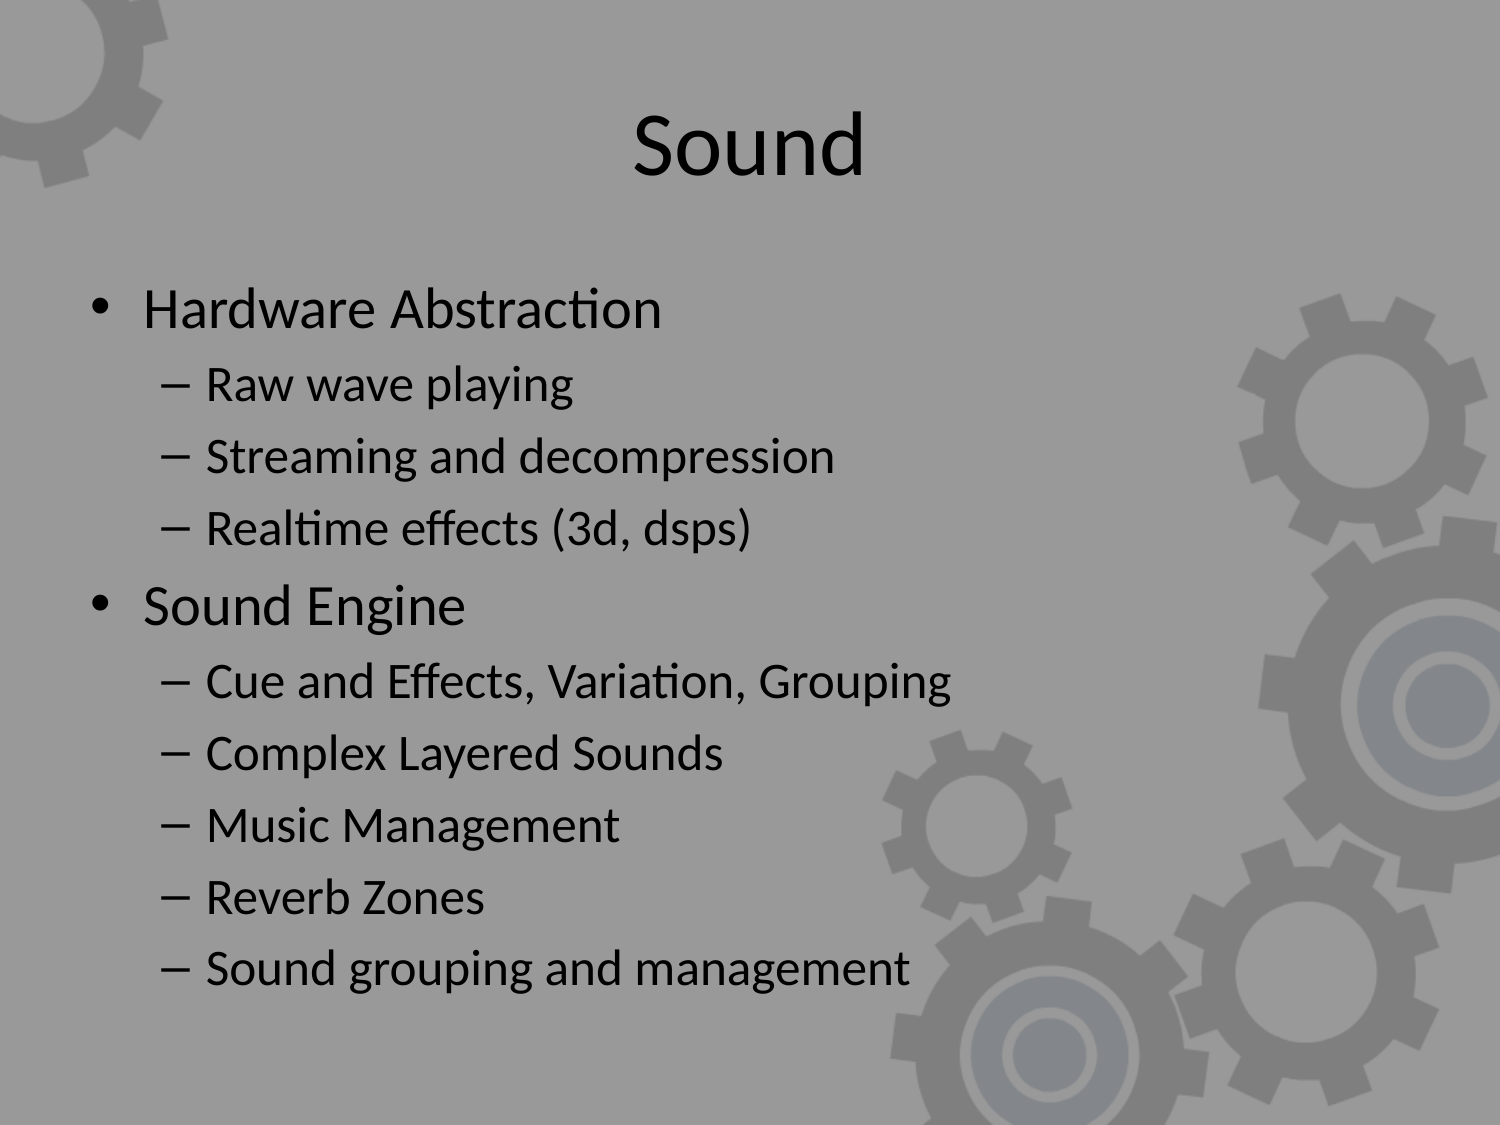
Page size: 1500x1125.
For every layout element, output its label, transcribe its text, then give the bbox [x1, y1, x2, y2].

title Sound [75, 45, 1425, 233]
list Hardware Abstraction Raw wave playing Streaming and decompression Realtime effects (3d, dsps) Sound Engine Cue and Effects, Variation, Grouping Complex Layered Sounds Music Management Reverb Zones Sound grouping and management [75, 262, 1425, 1005]
picture [0, 0, 1500, 1125]
